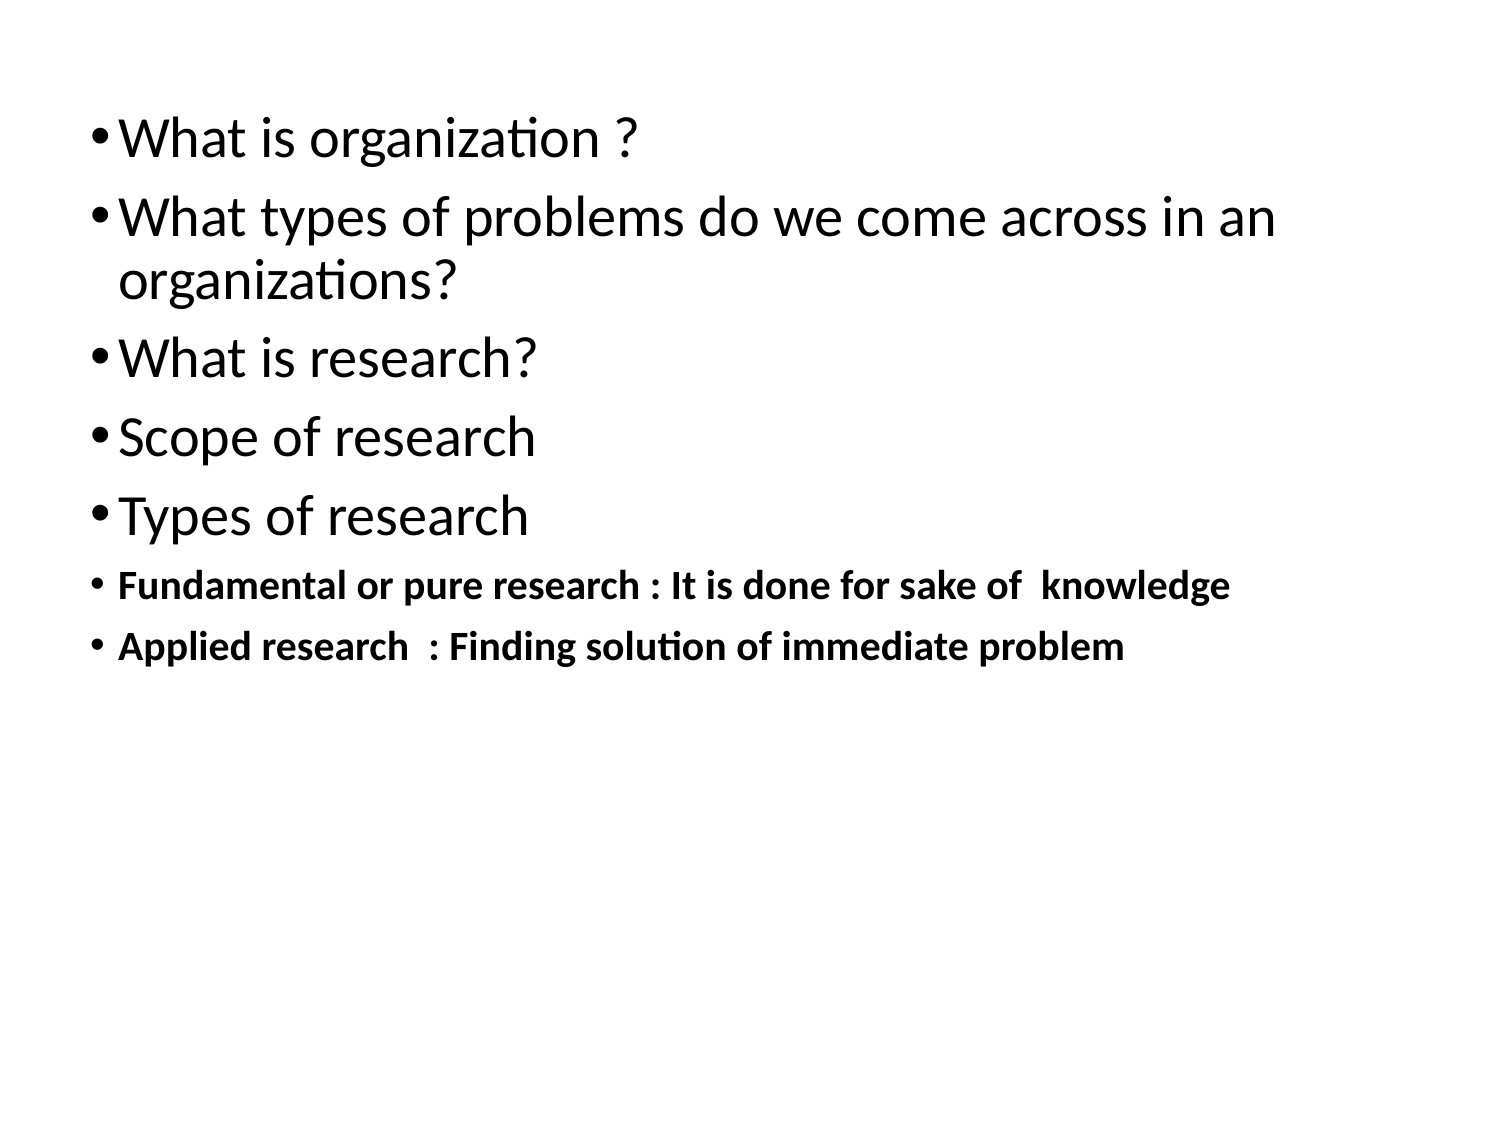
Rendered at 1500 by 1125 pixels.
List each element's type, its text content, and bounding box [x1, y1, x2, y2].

list What is organization ? What types of problems do we come across in an organizations? What is research? Scope of research Types of research Fundamental or pure research : It is done for sake of knowledge Applied research : Finding solution of immediate problem [75, 99, 1425, 1005]
